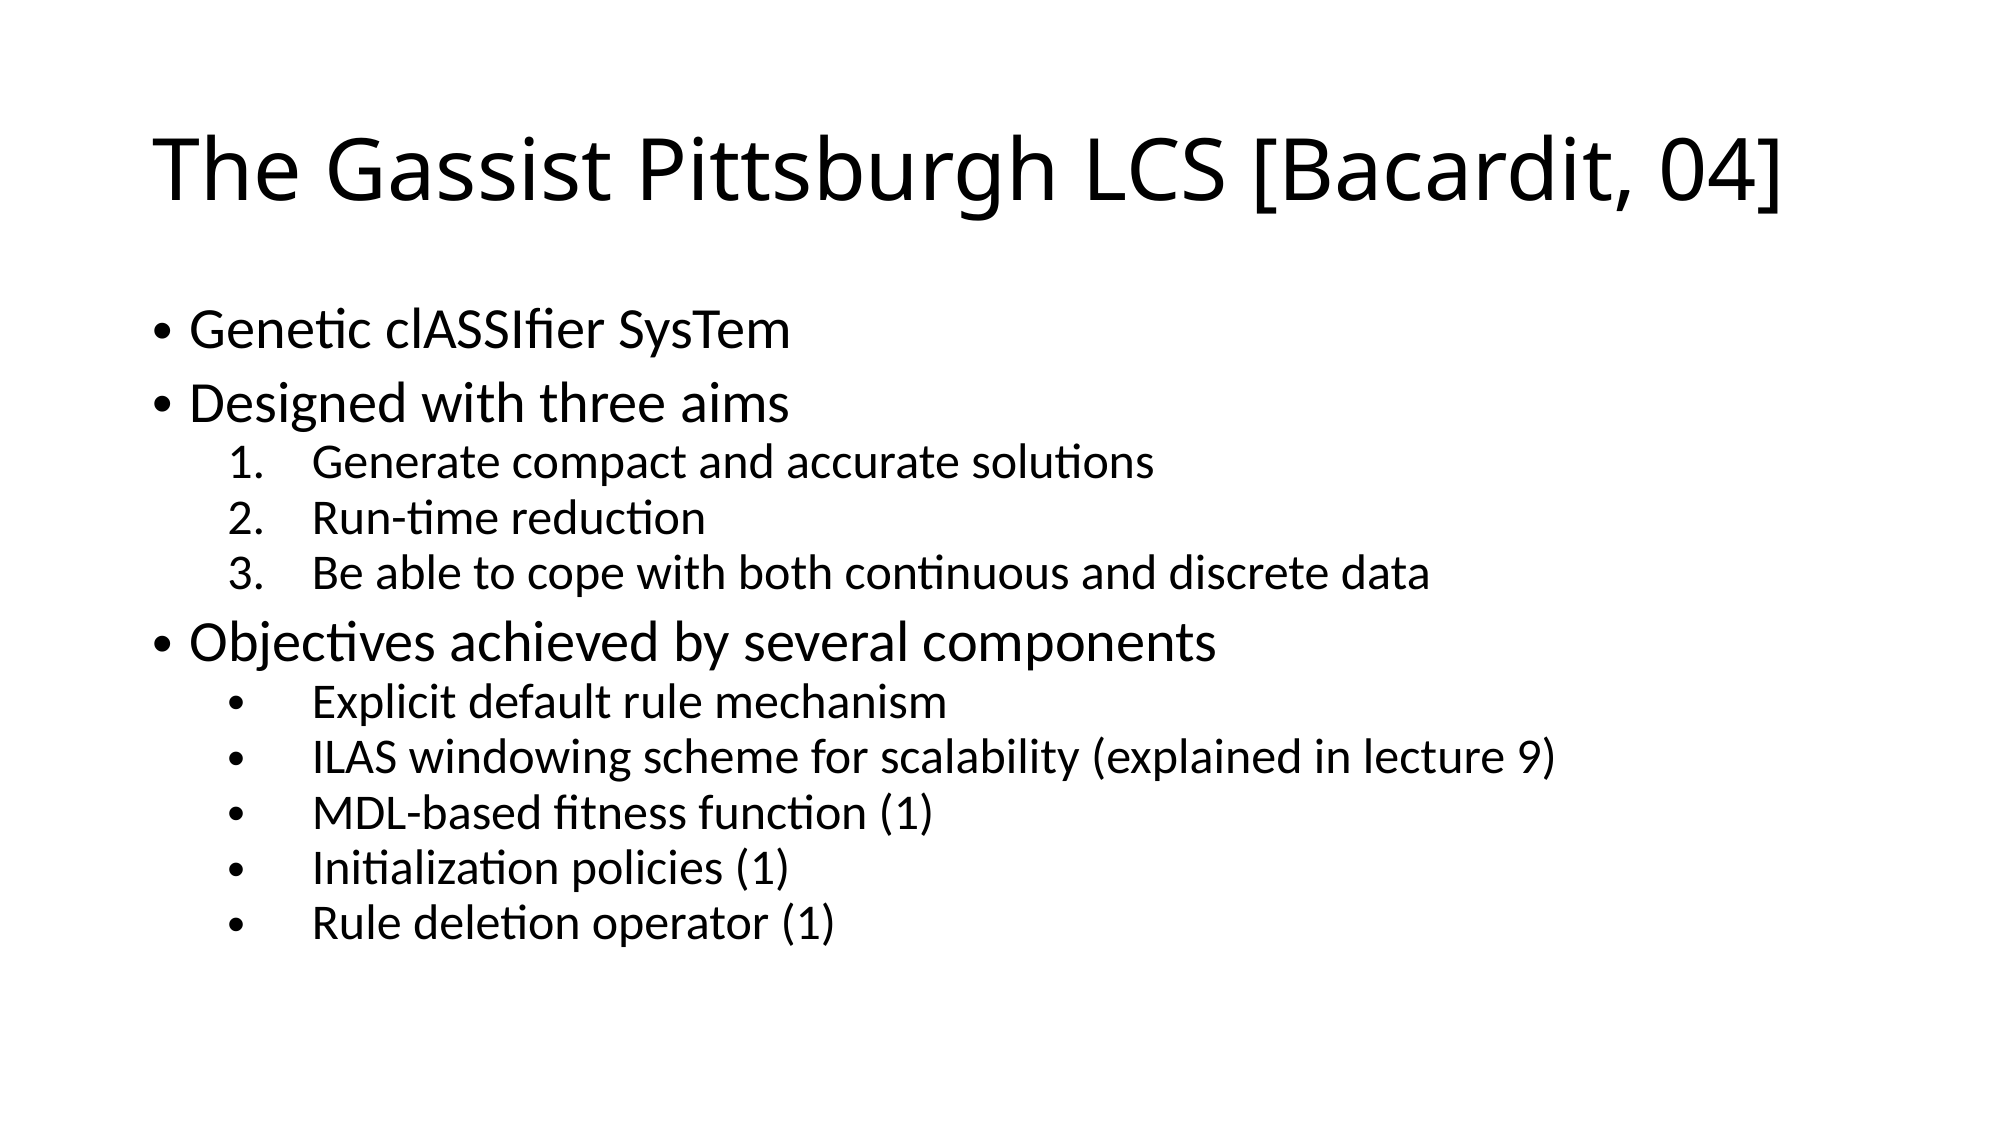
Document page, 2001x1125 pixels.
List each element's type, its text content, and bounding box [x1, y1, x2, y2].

title The Gassist Pittsburgh LCS [Bacardit, 04] [137, 59, 1863, 278]
list Genetic clASSIfier SysTem Designed with three aims Generate compact and accurate solutions Run-time reduction Be able to cope with both continuous and discrete data Objectives achieved by several components Explicit default rule mechanism ILAS windowing scheme for scalability (explained in lecture 9) MDL-based fitness function (1) Initialization policies (1) Rule deletion operator (1) [137, 299, 1863, 1014]
